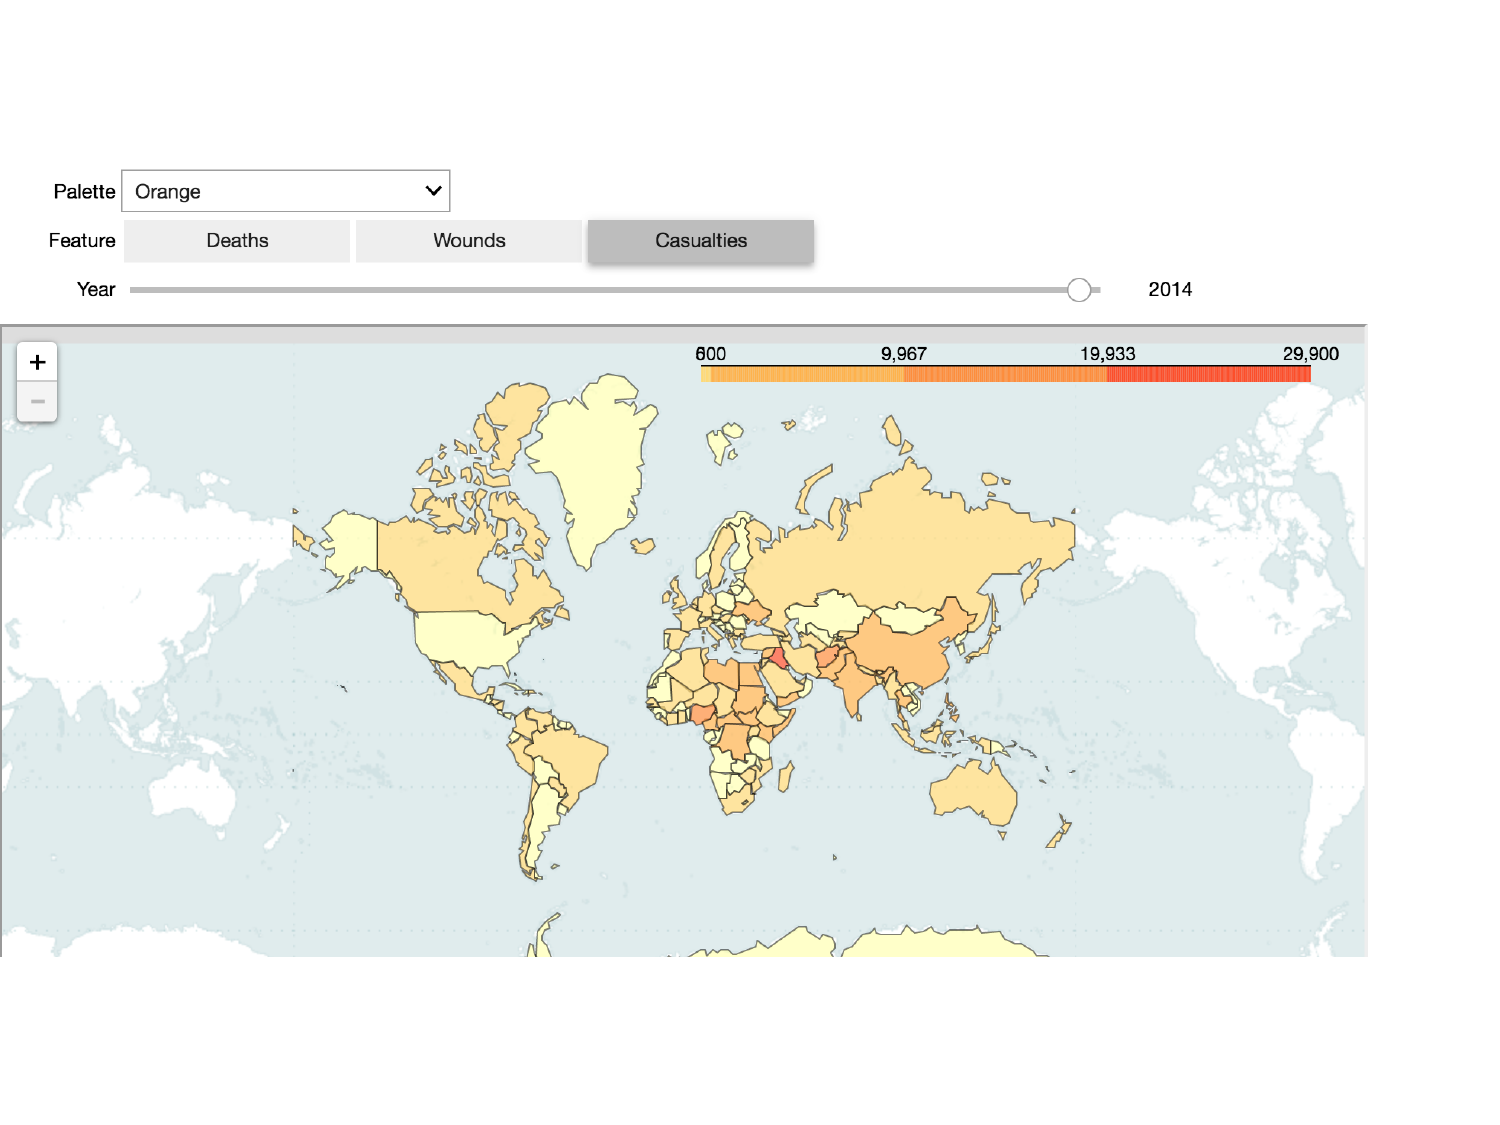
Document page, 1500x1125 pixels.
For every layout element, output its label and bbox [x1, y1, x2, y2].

picture [0, 166, 1500, 958]
